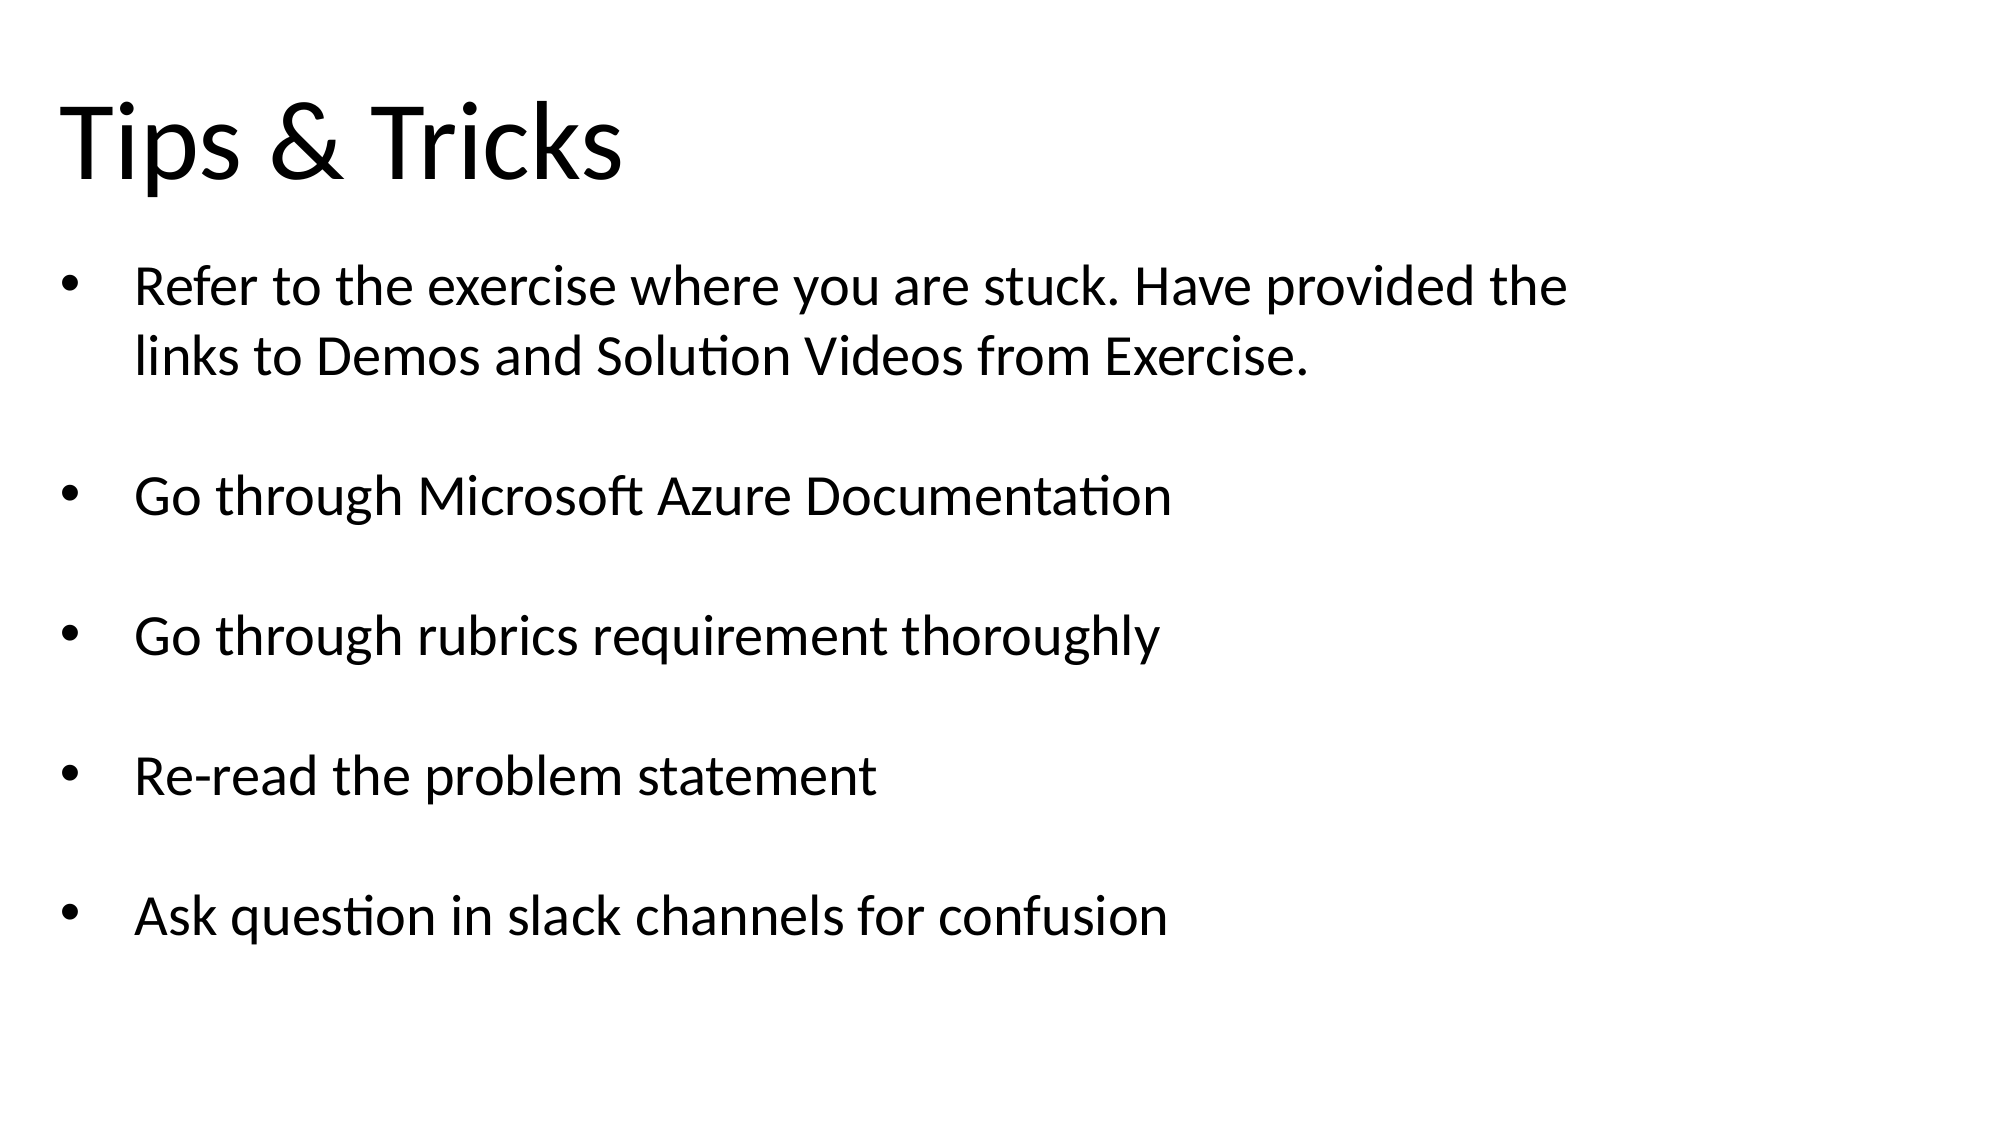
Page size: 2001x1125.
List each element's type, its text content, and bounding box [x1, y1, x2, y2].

text_box Tips & Tricks Refer to the exercise where you are stuck. Have provided the links to Demos and Solution Videos from Exercise. Go through Microsoft Azure Documentation Go through rubrics requirement thoroughly Re-read the problem statement Ask question in slack channels for confusion [45, 59, 1610, 1000]
